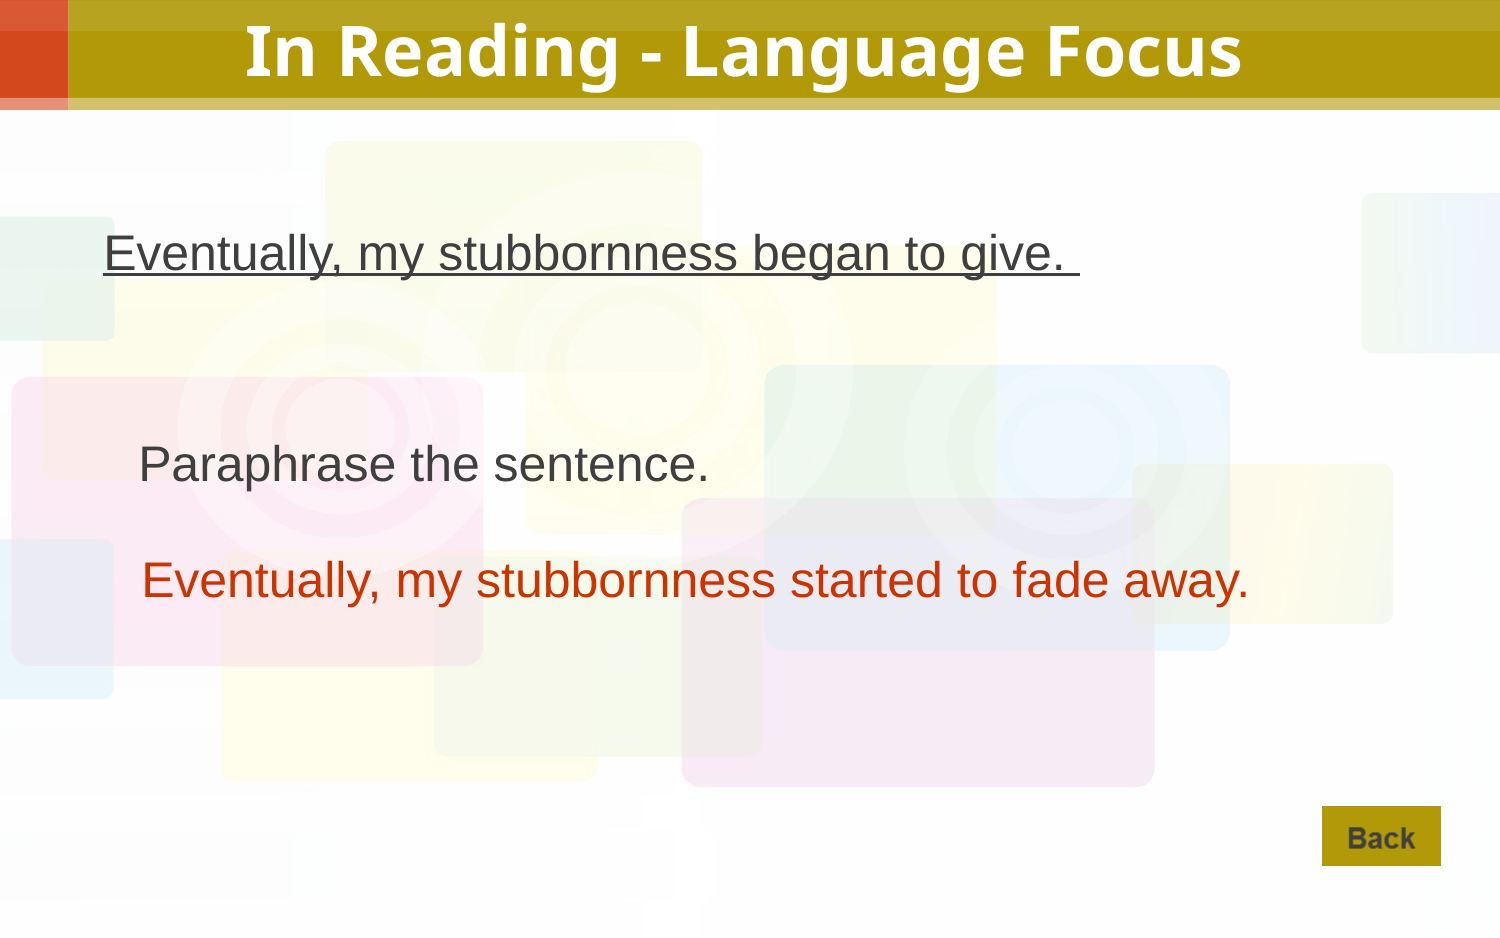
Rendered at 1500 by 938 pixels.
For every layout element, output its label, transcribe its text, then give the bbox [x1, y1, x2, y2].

text_box Paraphrase the sentence. [123, 423, 1331, 499]
picture [1322, 806, 1441, 873]
text_box Eventually, my stubbornness began to give. [88, 213, 1436, 288]
text_box Eventually, my stubbornness started to fade away. [126, 539, 1391, 615]
text_box In Reading - Language Focus [71, 5, 1418, 99]
